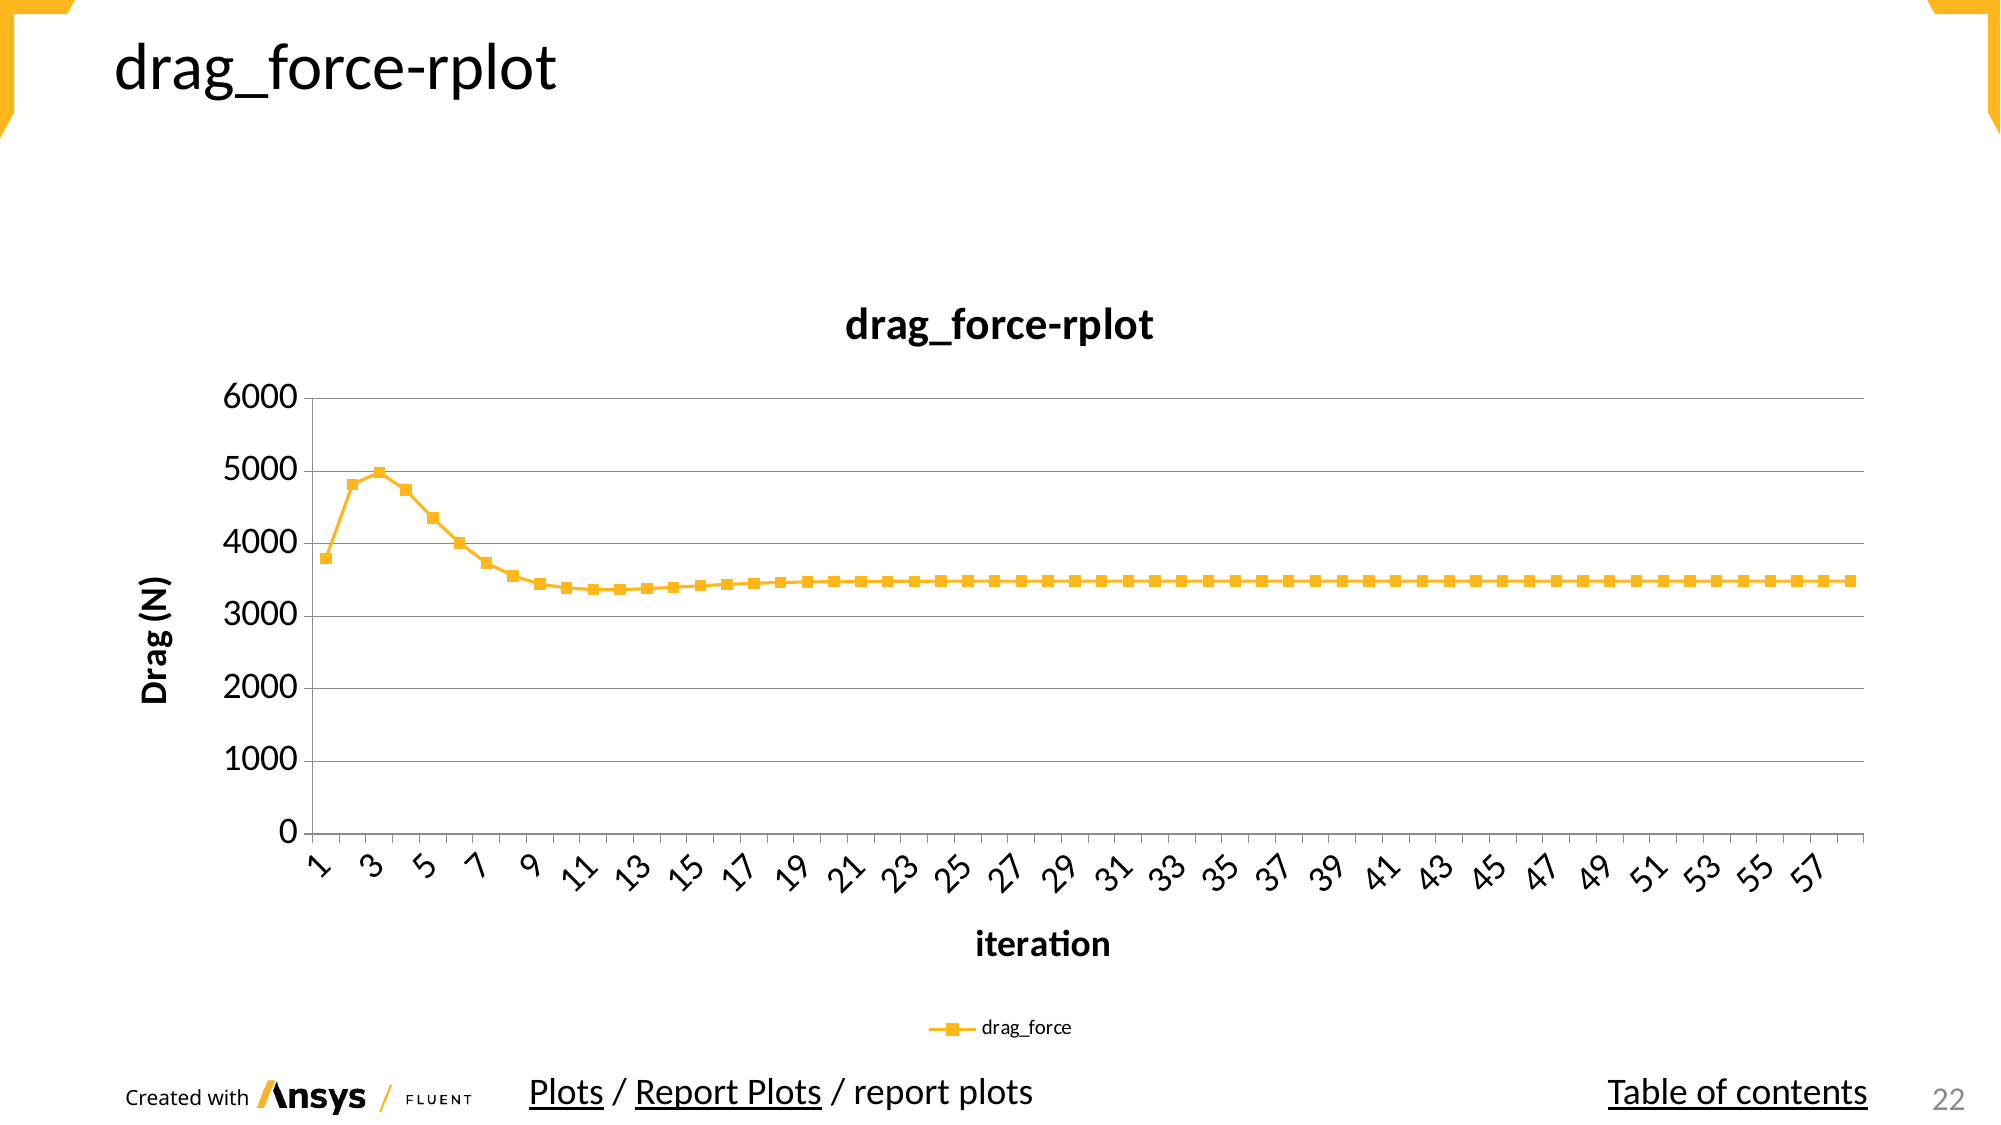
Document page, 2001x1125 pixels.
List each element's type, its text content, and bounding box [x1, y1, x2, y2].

slide_number 24 [1905, 1077, 1981, 1118]
title drag_force-rplot [99, 24, 1900, 95]
list Table of contents [1593, 1065, 1901, 1117]
picture [256, 1080, 474, 1115]
chart [99, 268, 1900, 1046]
list Plots / Report Plots / report plots [514, 1065, 1587, 1117]
